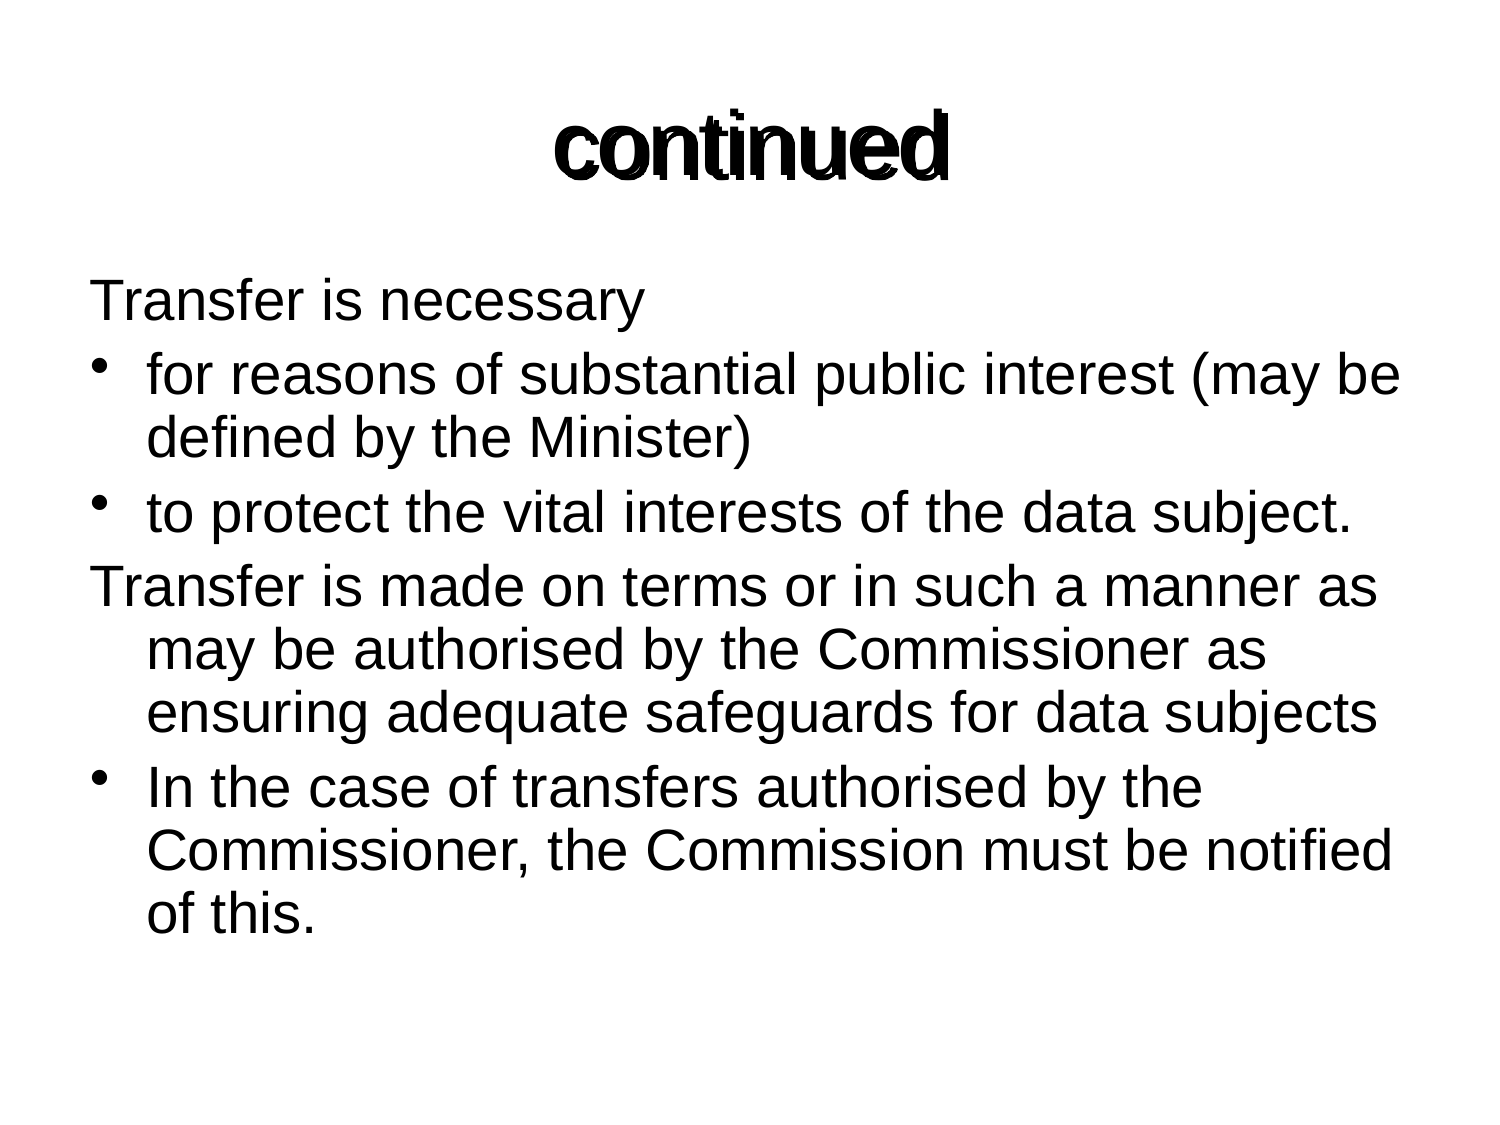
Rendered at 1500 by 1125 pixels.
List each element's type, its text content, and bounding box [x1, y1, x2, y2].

title continued [74, 44, 1426, 233]
list Transfer is necessary for reasons of substantial public interest (may be defined by the Minister) to protect the vital interests of the data subject. Transfer is made on terms or in such a manner as may be authorised by the Commissioner as ensuring adequate safeguards for data subjects In the case of transfers authorised by the Commissioner, the Commission must be notified of this. [74, 262, 1426, 1006]
